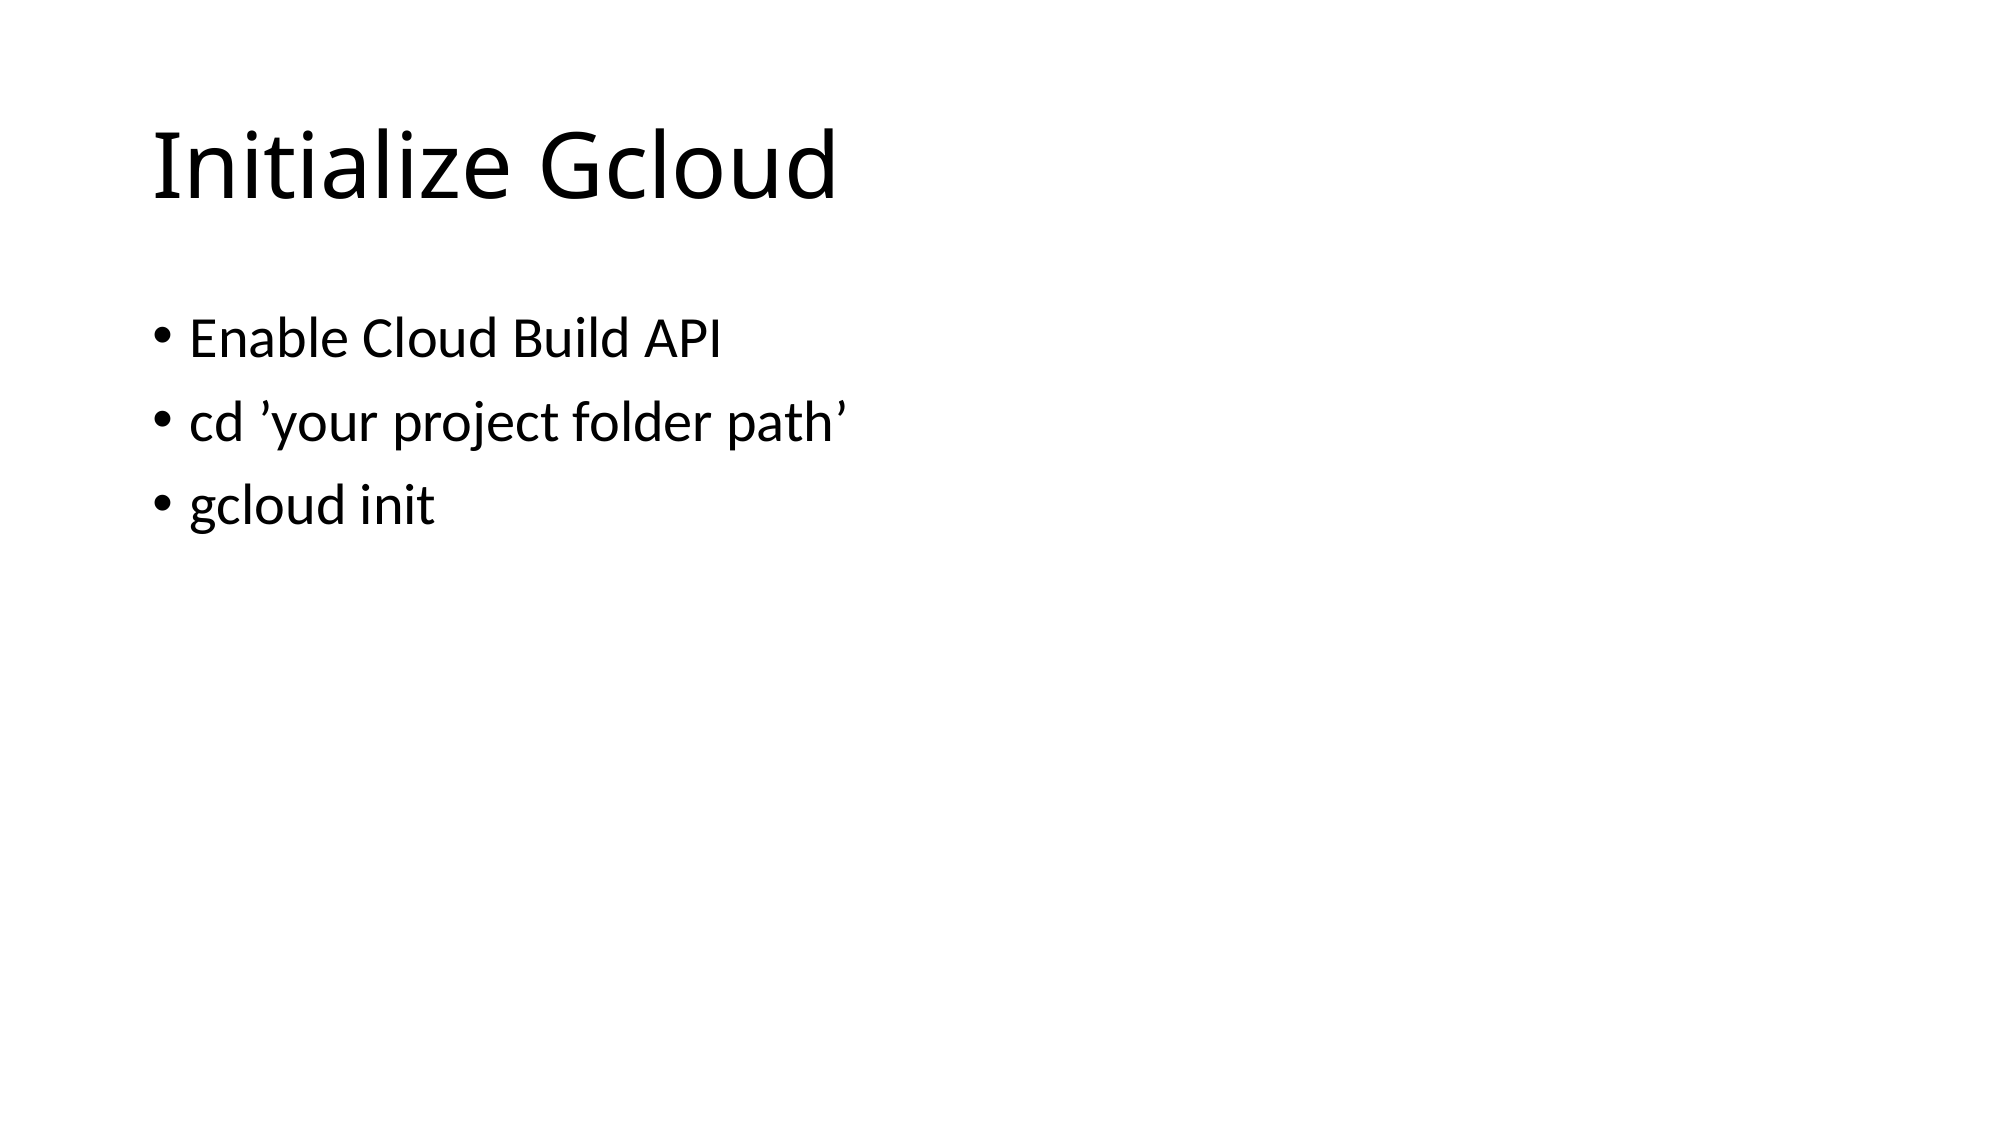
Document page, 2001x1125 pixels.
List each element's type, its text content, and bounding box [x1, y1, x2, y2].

list Enable Cloud Build API cd ’your project folder path’ gcloud init [137, 299, 1863, 1014]
title Initialize Gcloud [137, 59, 1863, 278]
